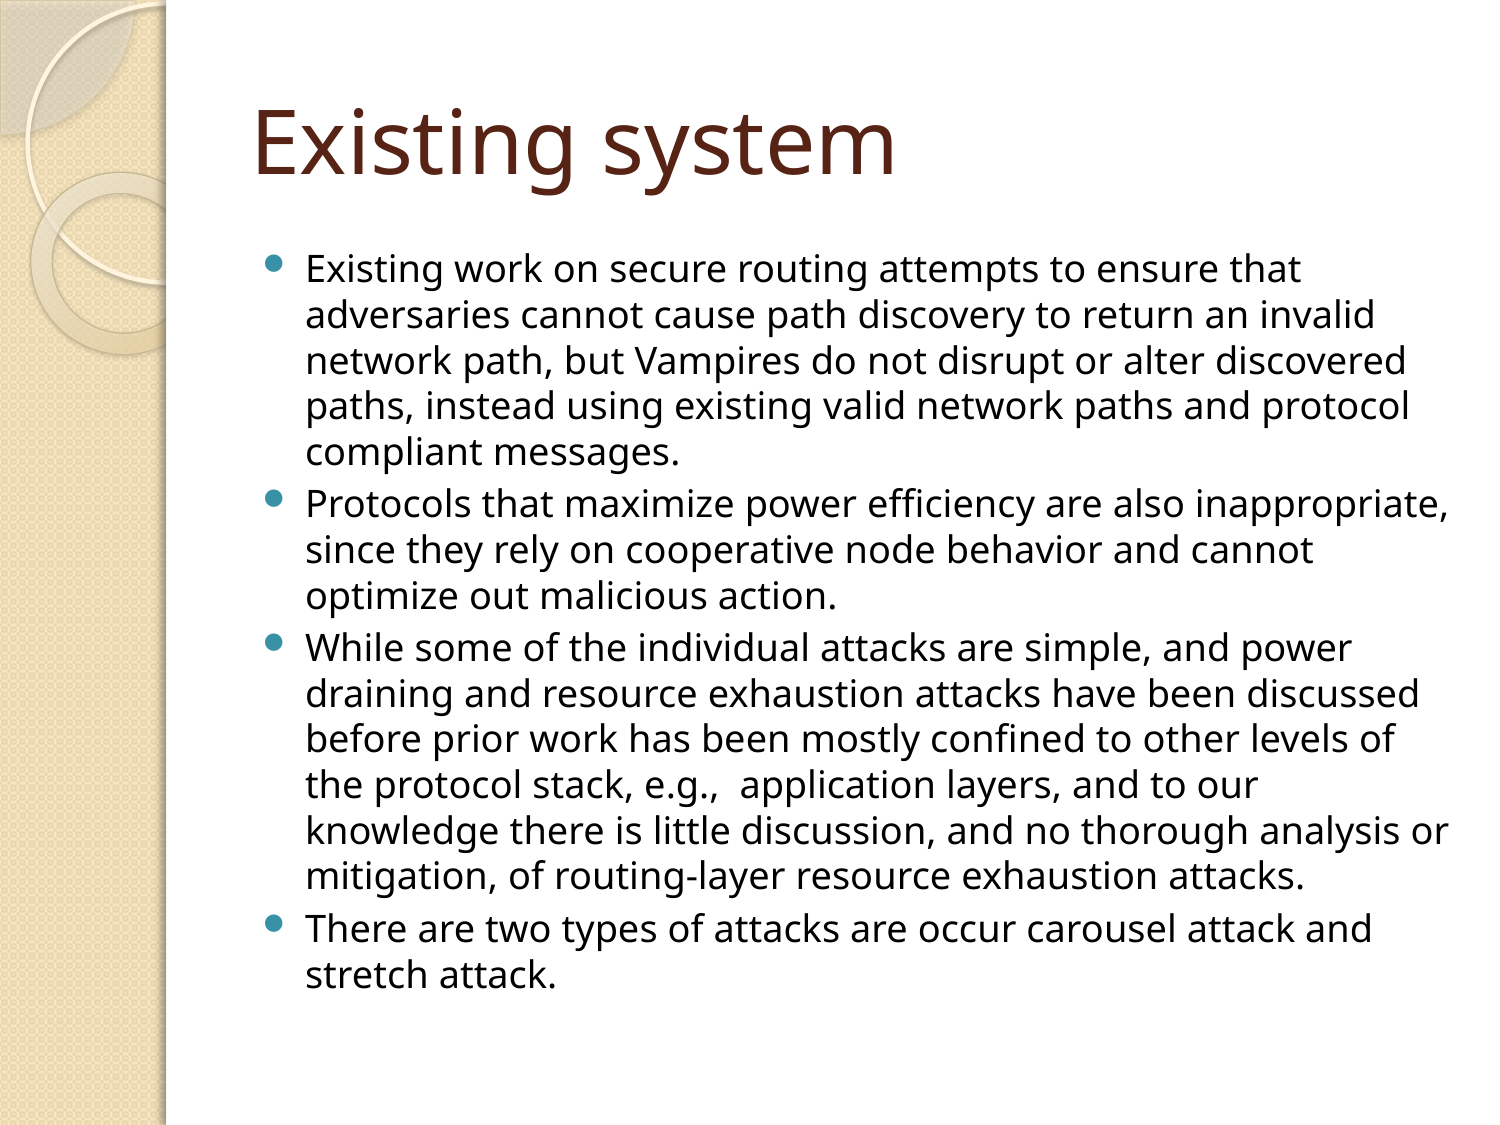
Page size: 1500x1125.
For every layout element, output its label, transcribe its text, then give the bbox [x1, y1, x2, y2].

title Existing system [235, 45, 1466, 233]
list Existing work on secure routing attempts to ensure that adversaries cannot cause path discovery to return an invalid network path, but Vampires do not disrupt or alter discovered paths, instead using existing valid network paths and protocol compliant messages. Protocols that maximize power efficiency are also inappropriate, since they rely on cooperative node behavior and cannot optimize out malicious action. While some of the individual attacks are simple, and power draining and resource exhaustion attacks have been discussed before prior work has been mostly confined to other levels of the protocol stack, e.g., application layers, and to our knowledge there is little discussion, and no thorough analysis or mitigation, of routing-layer resource exhaustion attacks. There are two types of attacks are occur carousel attack and stretch attack. [235, 237, 1466, 1025]
